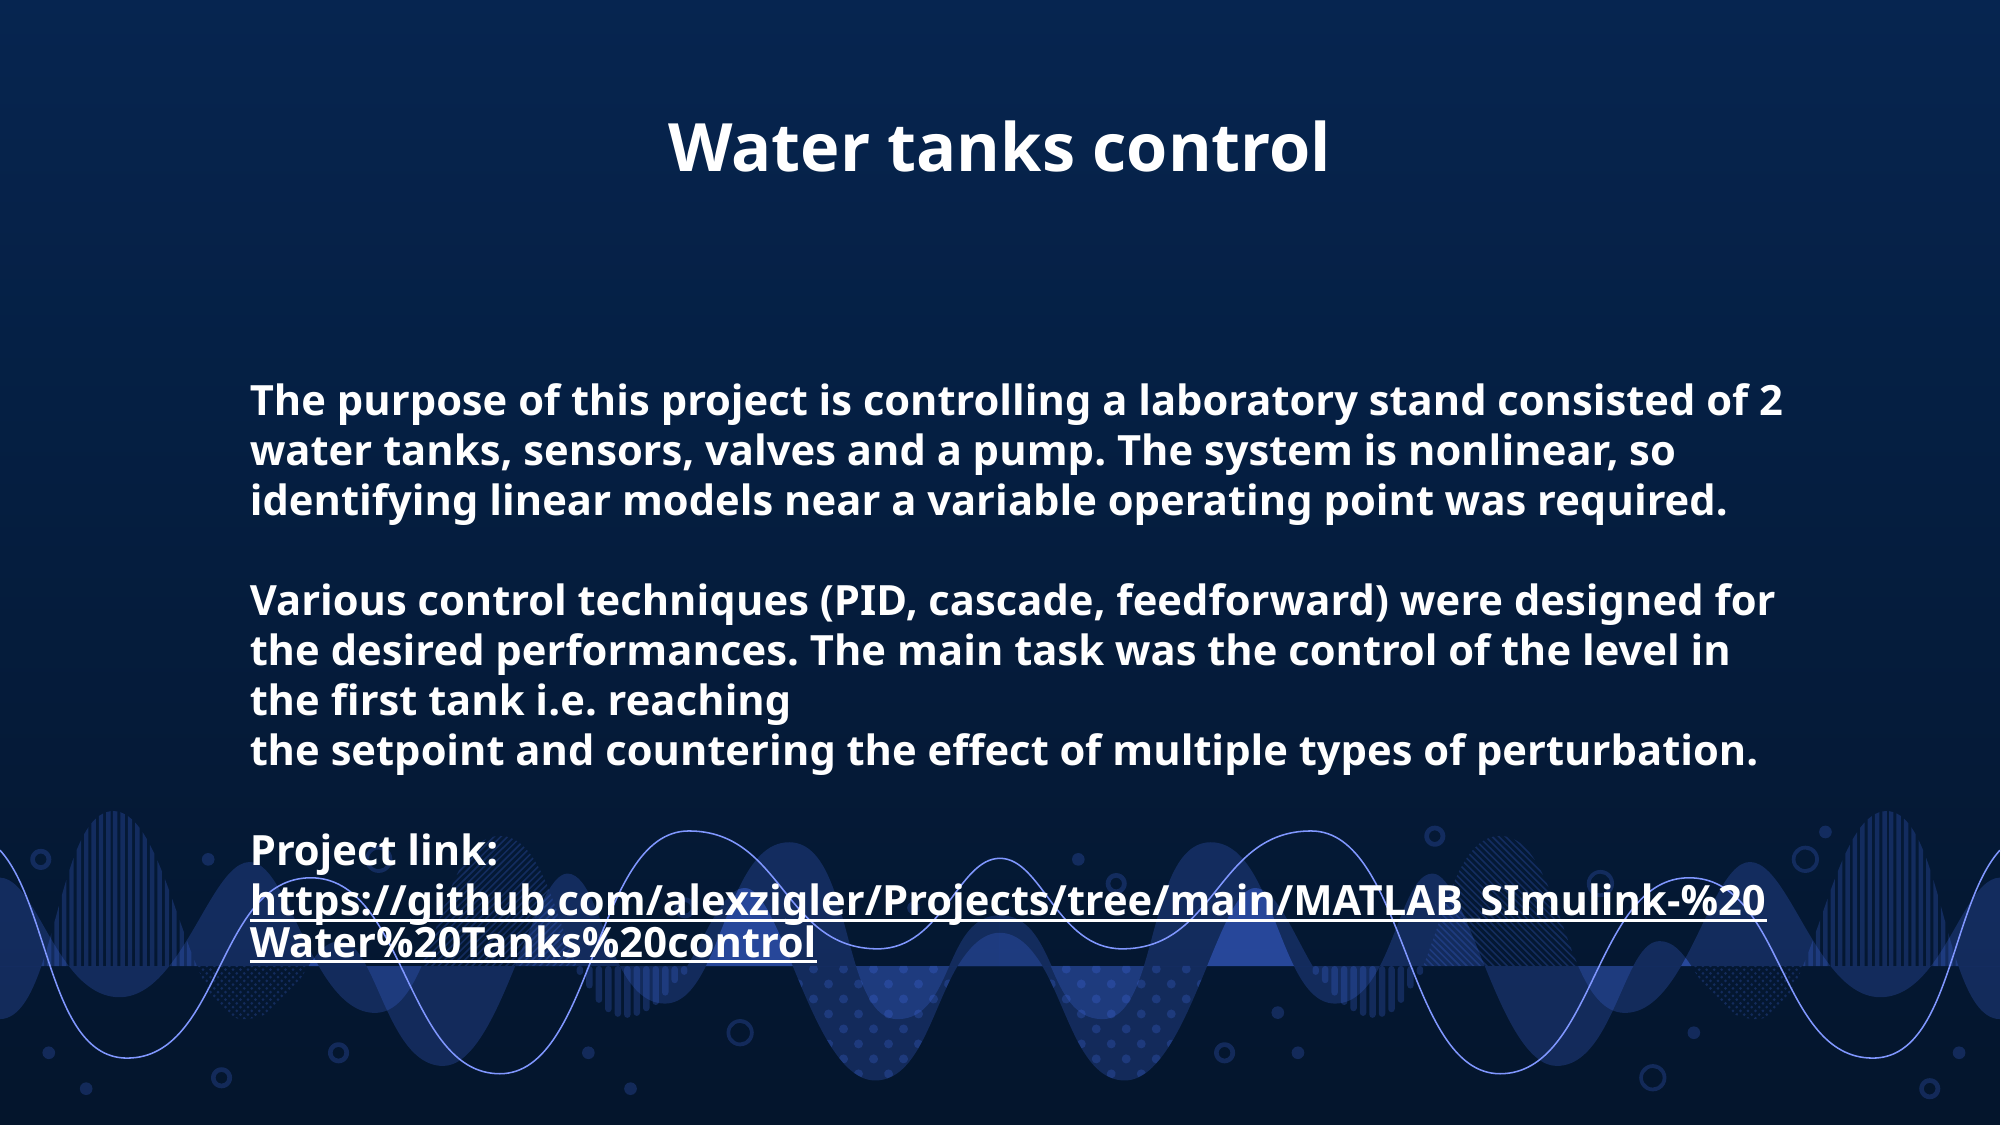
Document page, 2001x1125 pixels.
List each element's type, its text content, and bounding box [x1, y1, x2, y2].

title Water tanks control [271, 99, 1729, 187]
text_box The purpose of this project is controlling a laboratory stand consisted of 2 water tanks, sensors, valves and a pump. The system is nonlinear, so identifying linear models near a variable operating point was required. Various control techniques (PID, cascade, feedforward) were designed for the desired performances. The main task was the control of the level in the first tank i.e. reaching the setpoint and countering the effect of multiple types of perturbation. Project link: https://github.com/alexzigler/Projects/tree/main/MATLAB_SImulink-%20Water%20Tanks%20control [235, 366, 1815, 939]
